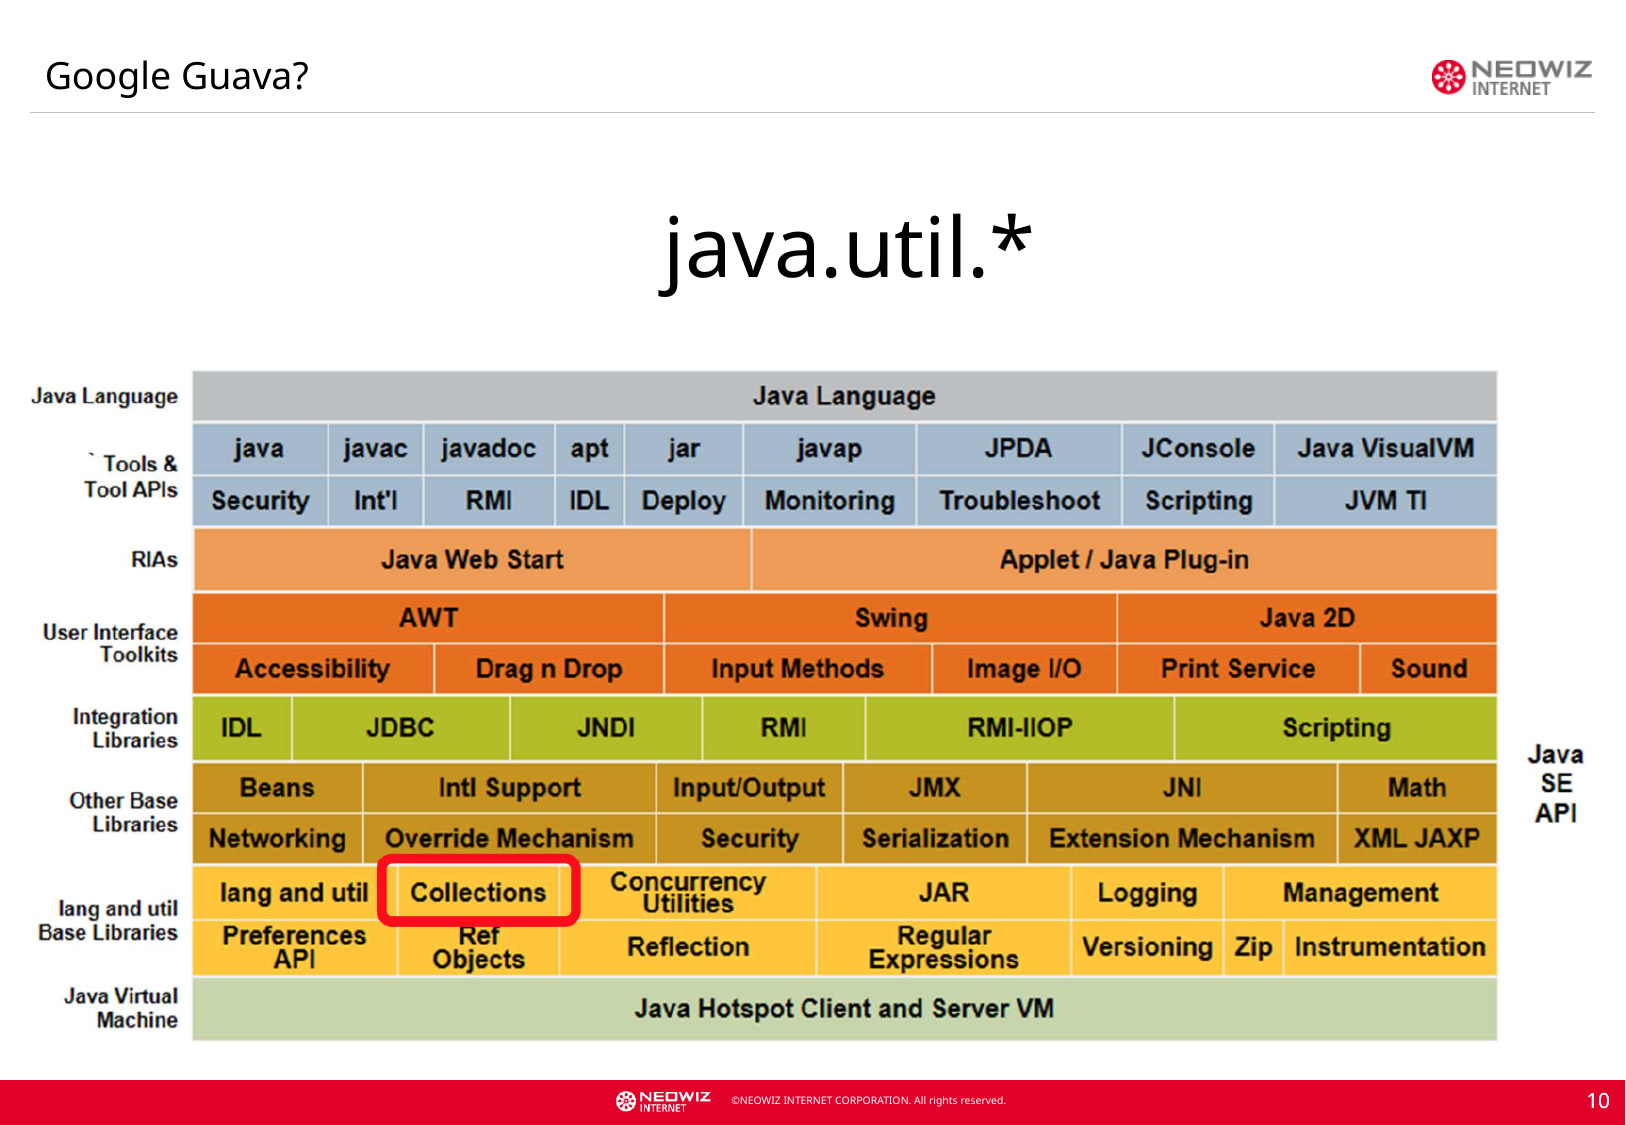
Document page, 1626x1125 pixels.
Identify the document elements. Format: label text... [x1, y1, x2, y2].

picture [1432, 60, 1592, 95]
text_box java.util.* [0, 112, 1625, 334]
text_box 10 [1245, 1091, 1625, 1125]
picture [0, 335, 1625, 1080]
text_box Google Guava? [29, 30, 887, 118]
picture [598, 1086, 723, 1116]
